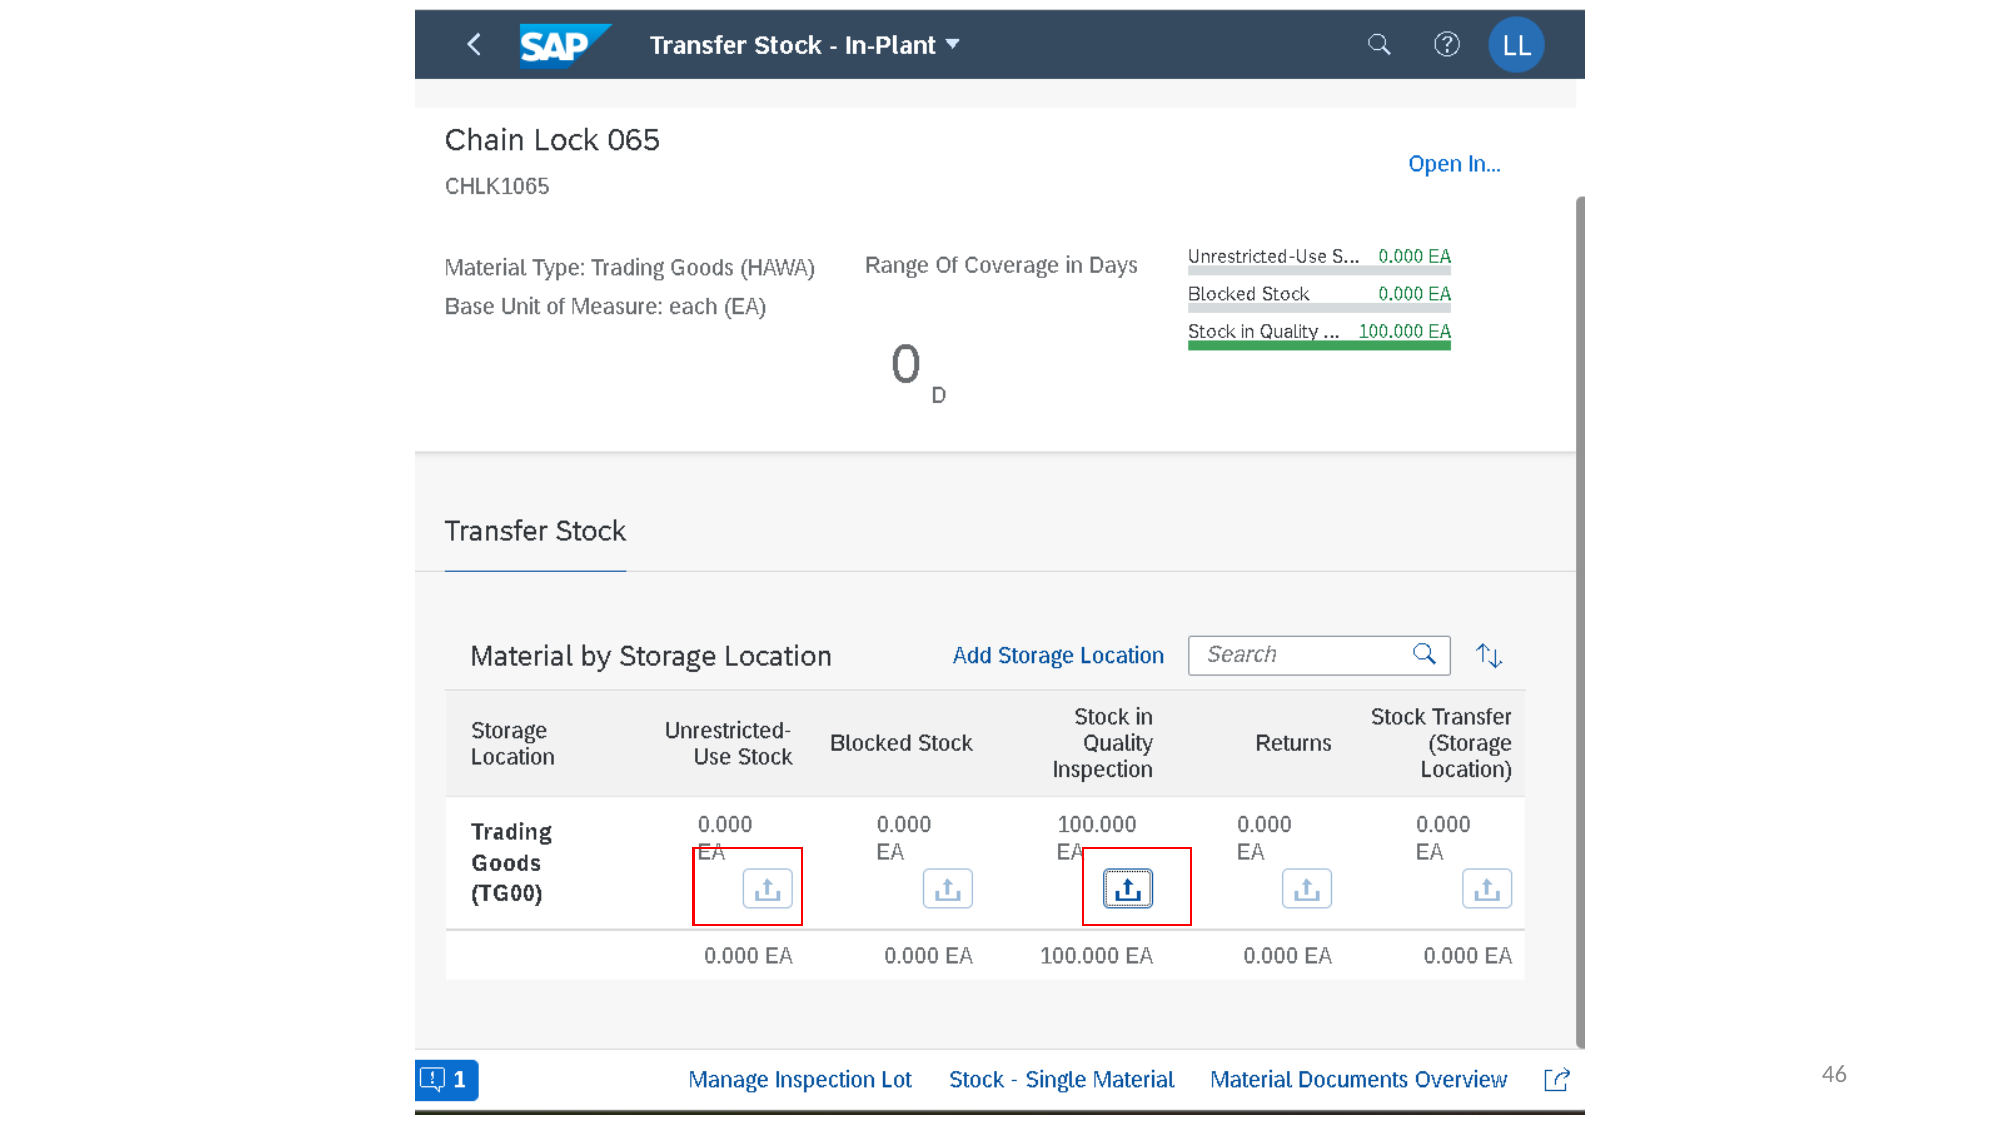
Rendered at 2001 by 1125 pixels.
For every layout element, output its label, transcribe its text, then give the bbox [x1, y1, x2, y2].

picture [415, 9, 1585, 1116]
slide_number 46 [1585, 1042, 1863, 1103]
